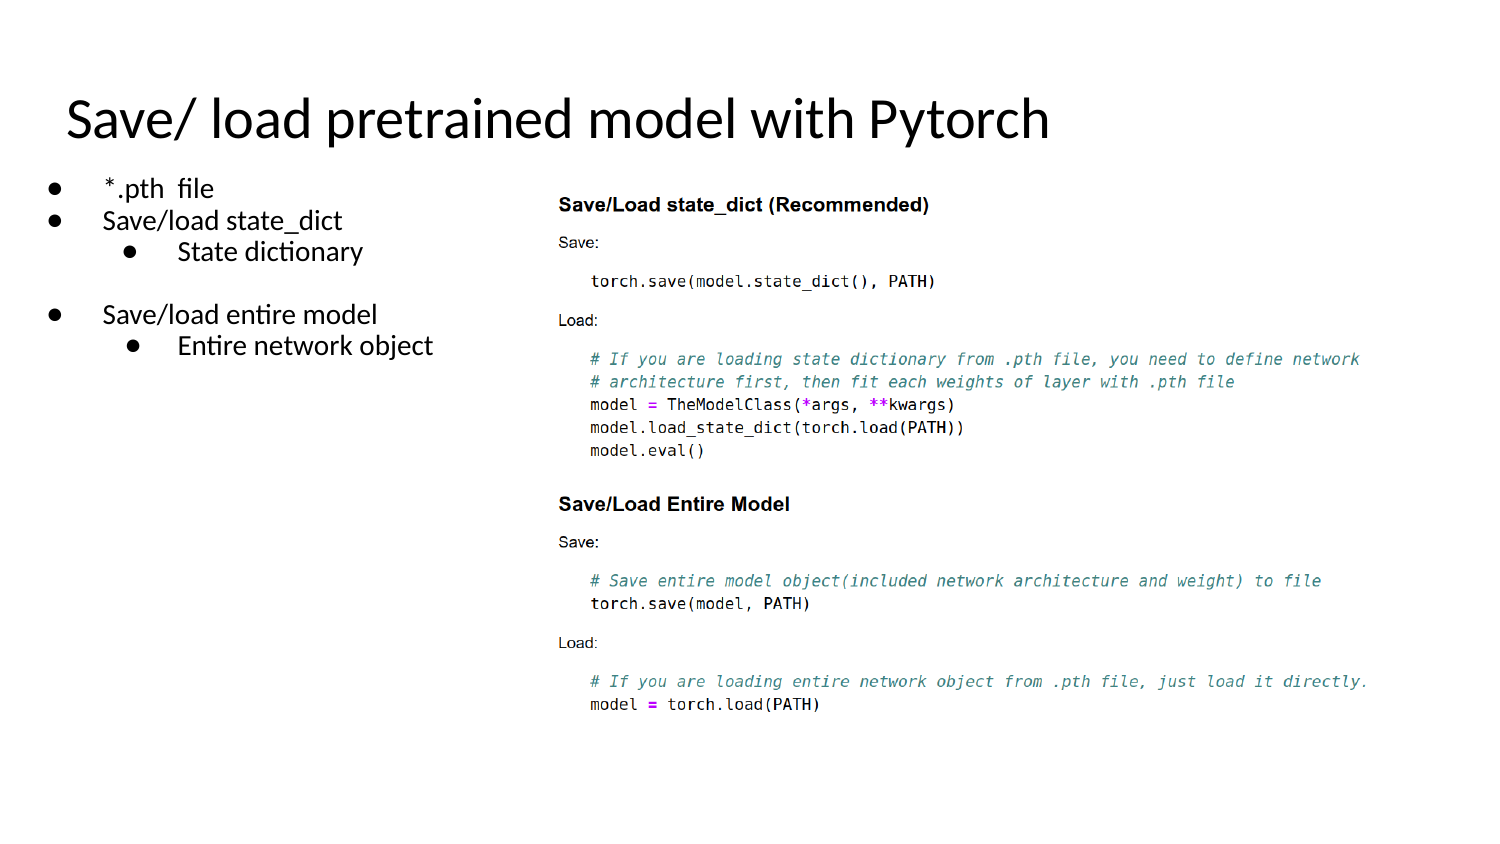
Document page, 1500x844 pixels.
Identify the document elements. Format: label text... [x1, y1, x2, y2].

text_box *.pth file Save/load state_dict State dictionary Save/load entire model Entire network object [12, 158, 1411, 719]
picture [539, 179, 1373, 751]
text_box Save/ load pretrained model with Pytorch [51, 72, 1449, 167]
